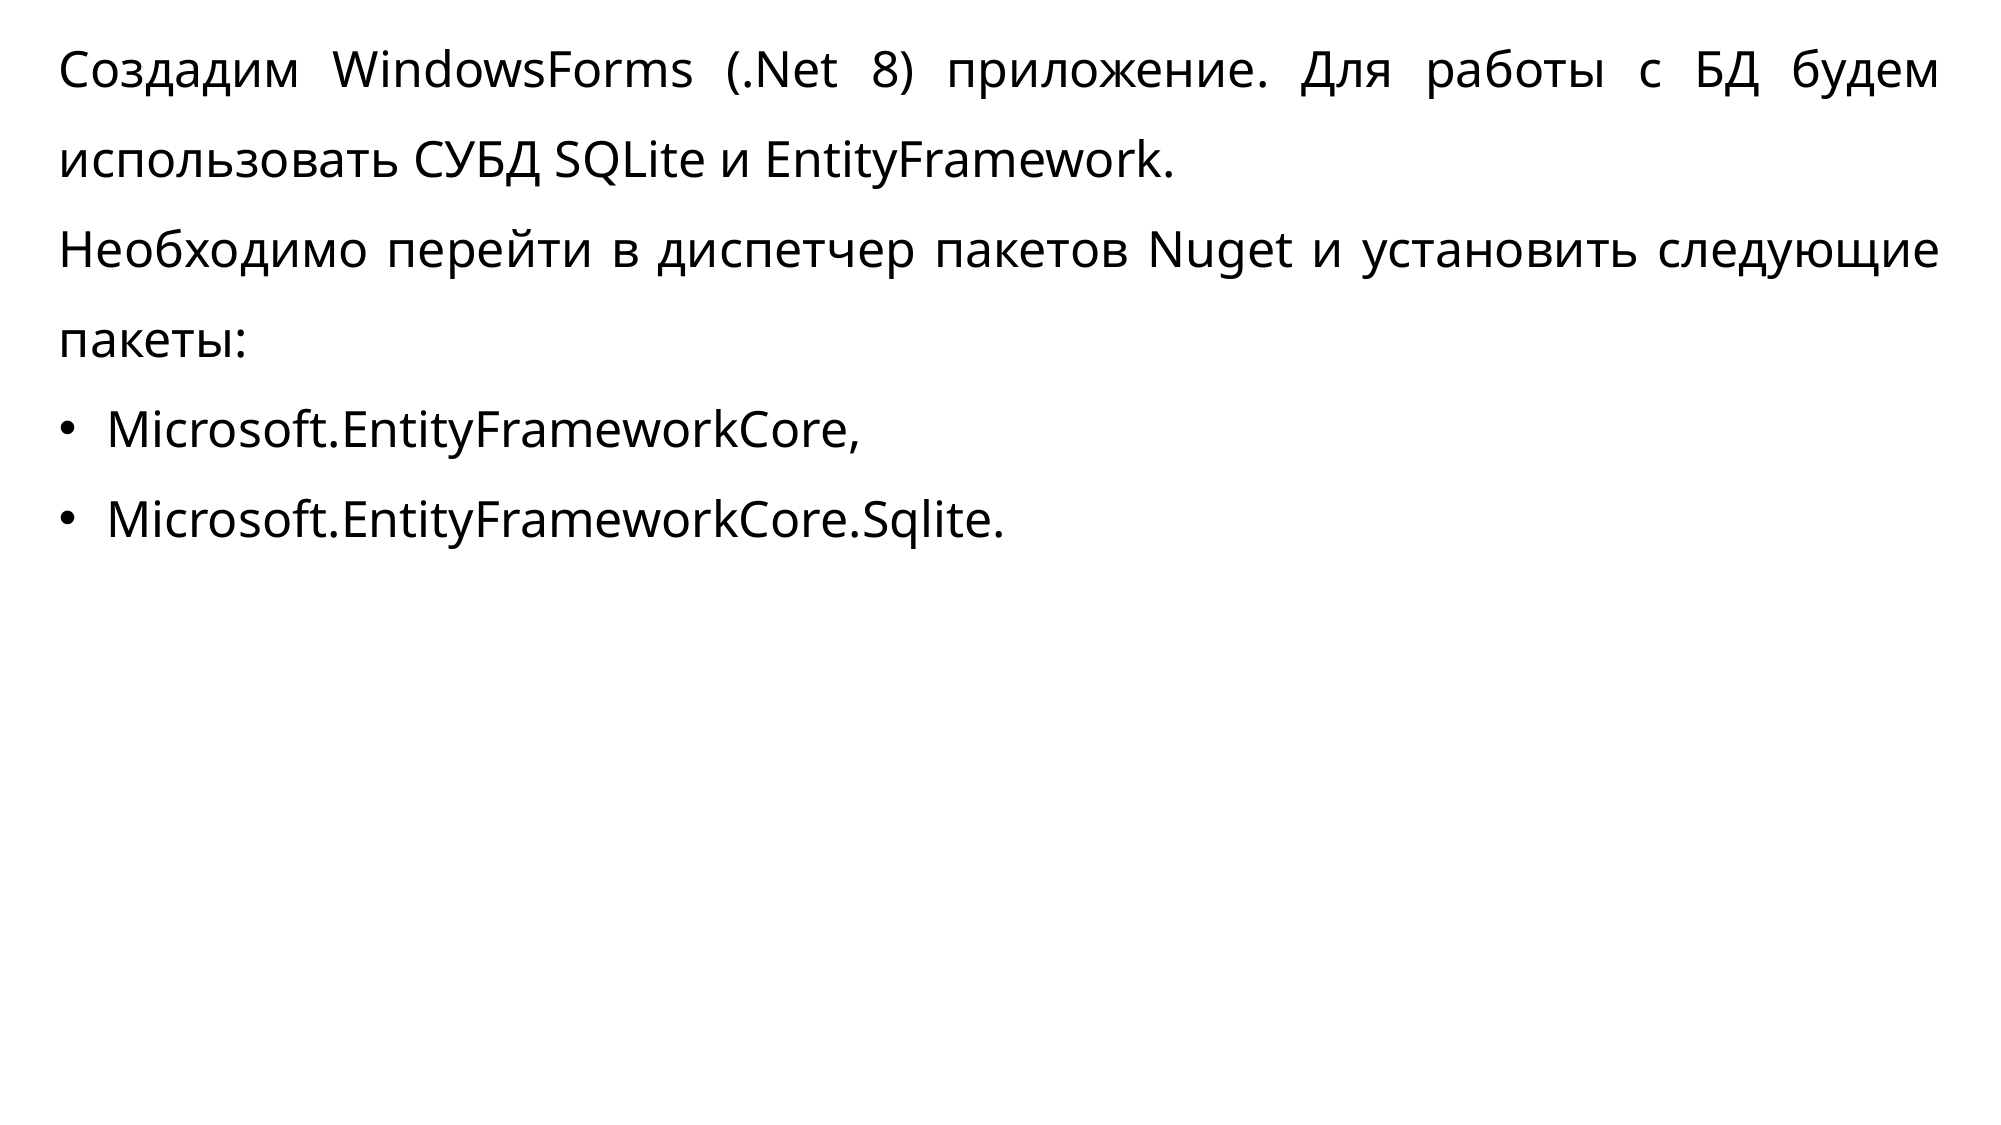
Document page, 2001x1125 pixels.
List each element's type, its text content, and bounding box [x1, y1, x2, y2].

text_box Создадим WindowsForms (.Net 8) приложение. Для работы с БД будем использовать СУБД SQLite и EntityFramework. Необходимо перейти в диспетчер пакетов Nuget и установить следующие пакеты: Microsoft.EntityFrameworkCore, Microsoft.EntityFrameworkCore.Sqlite. [0, 0, 2000, 555]
